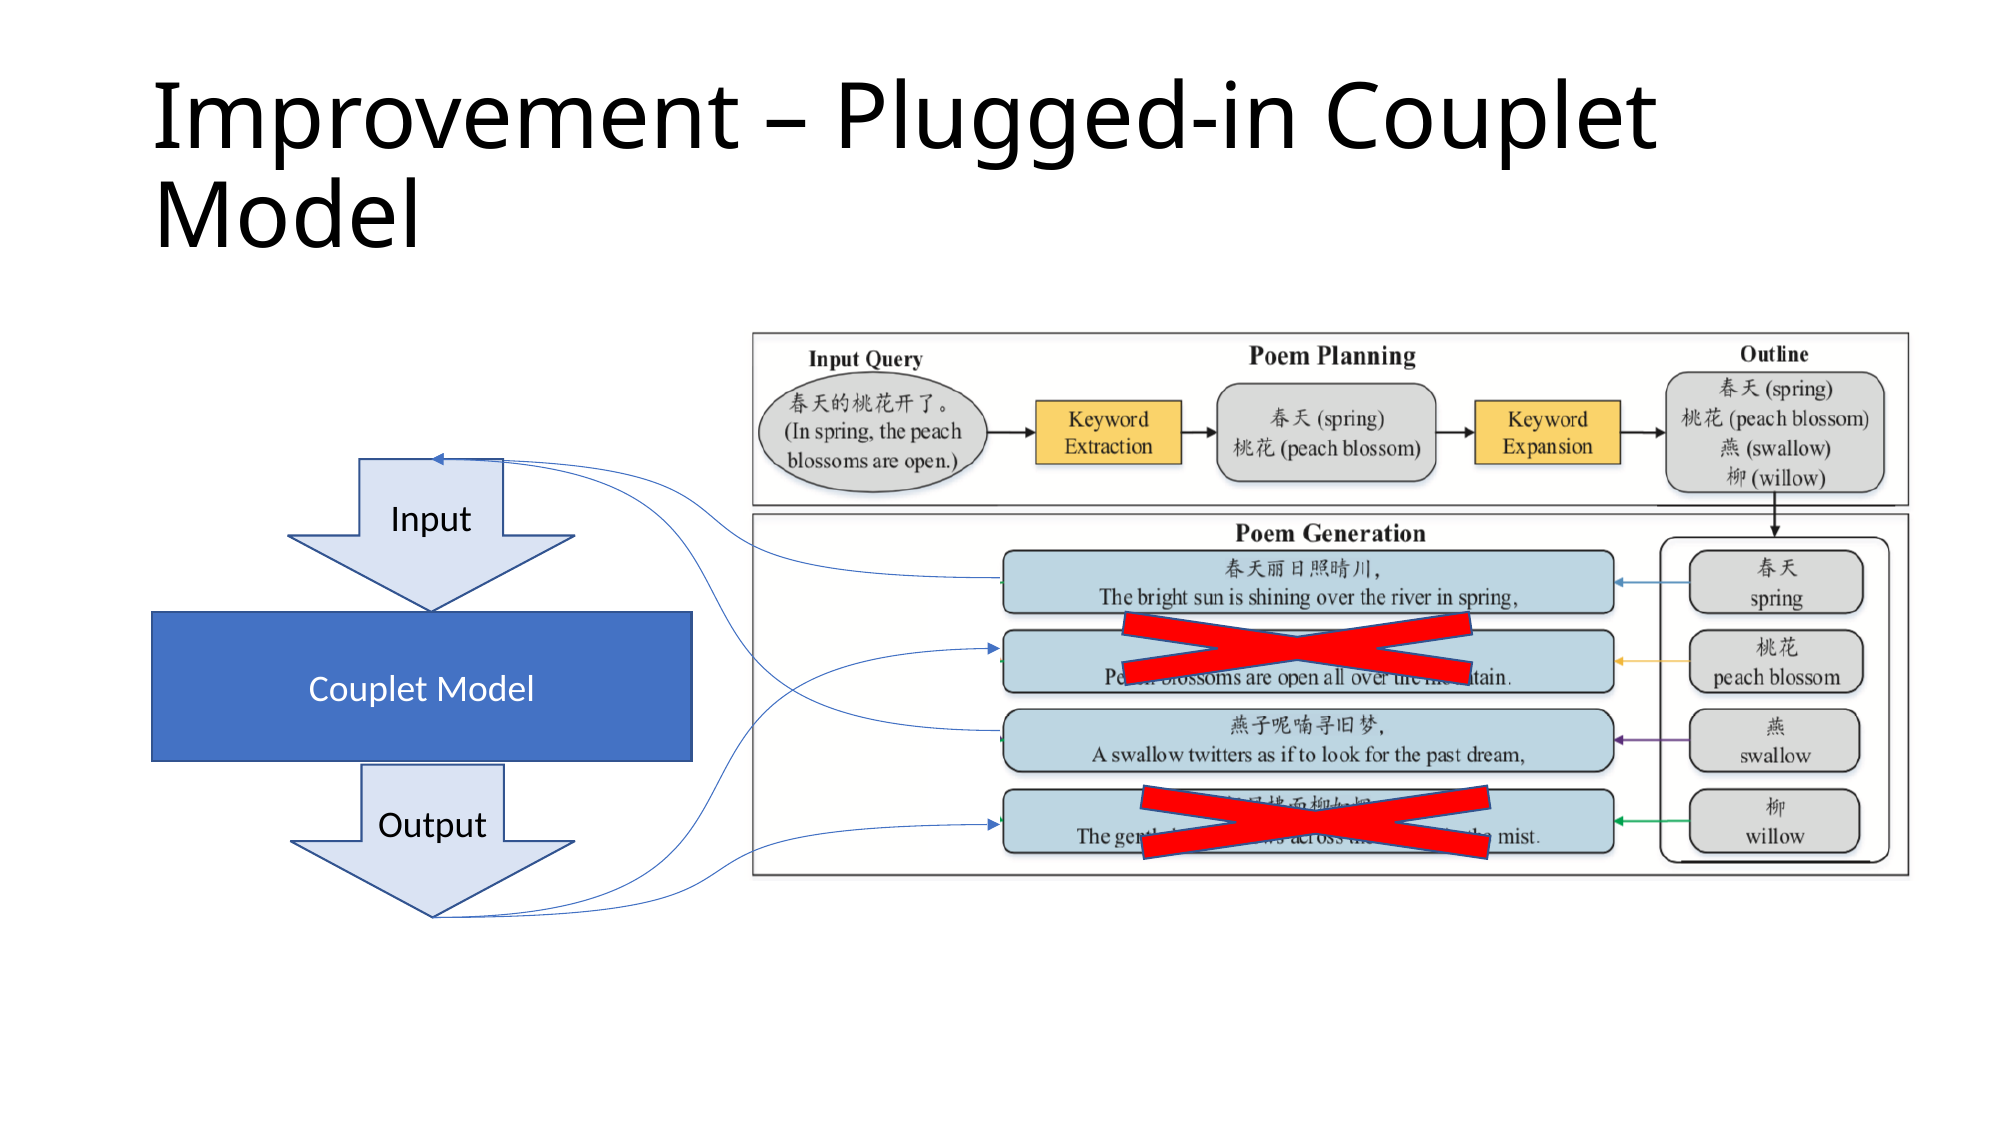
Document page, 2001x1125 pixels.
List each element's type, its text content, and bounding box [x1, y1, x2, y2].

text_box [152, 318, 1920, 918]
title Improvement – Plugged-in Couplet Model [137, 59, 1863, 278]
